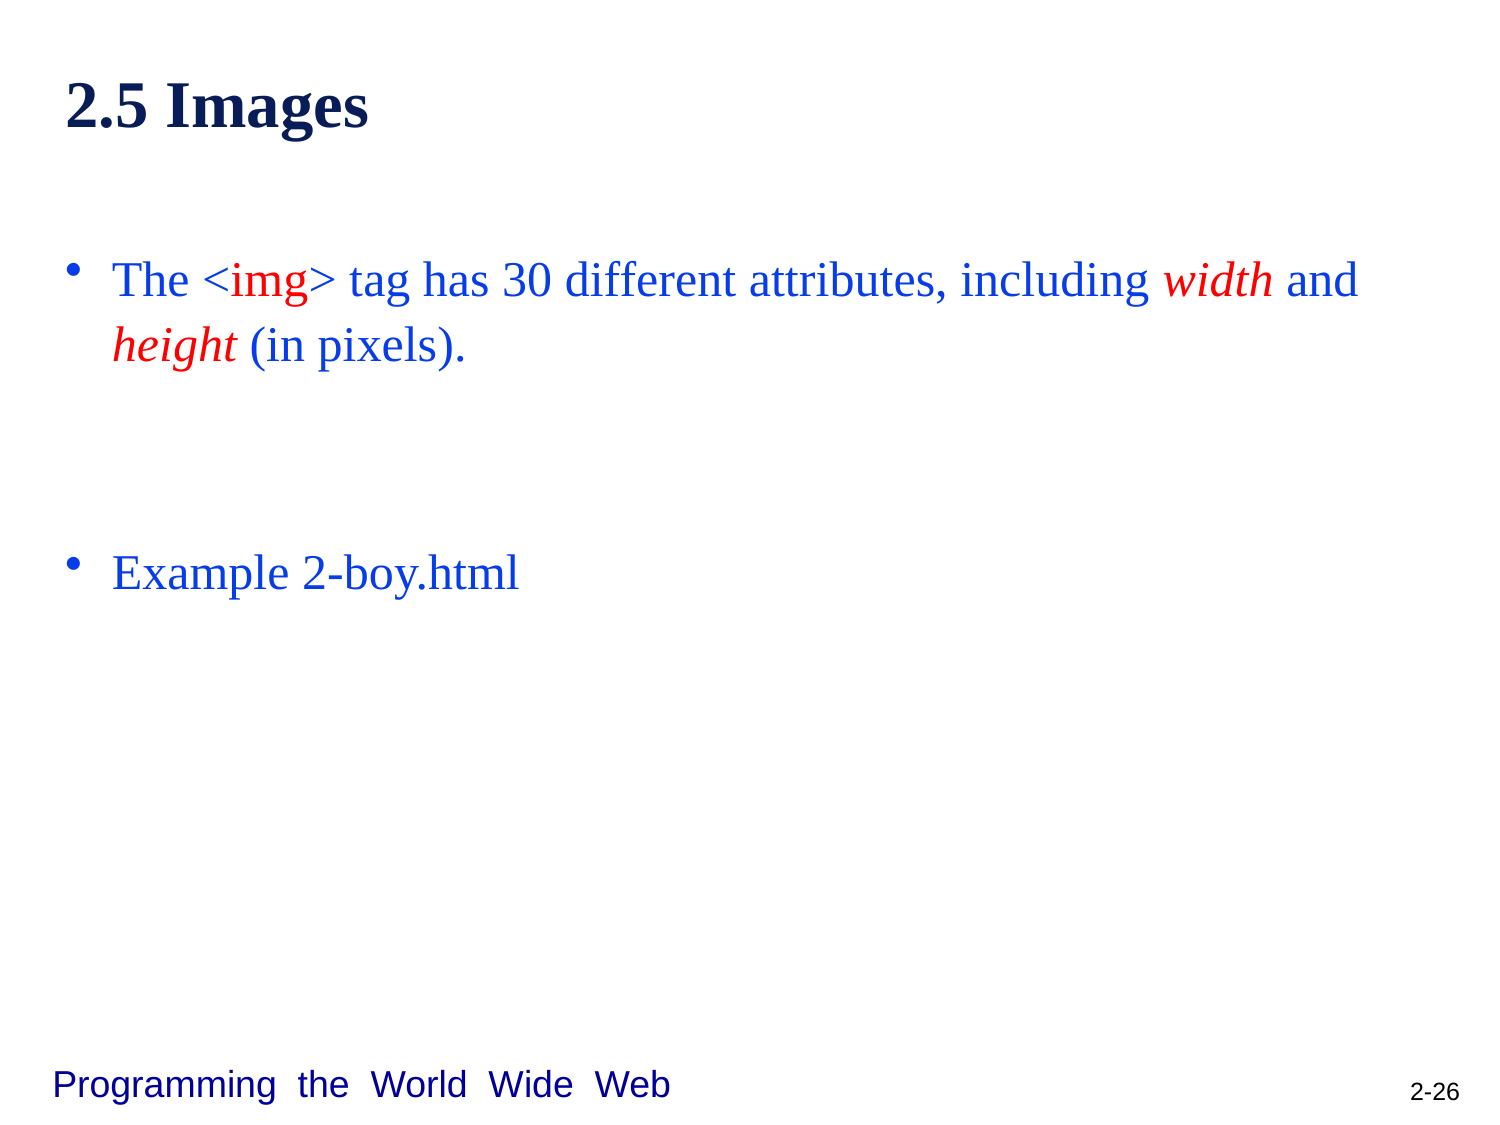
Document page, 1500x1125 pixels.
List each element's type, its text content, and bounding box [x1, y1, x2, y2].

title 2.5 Images [50, 49, 1463, 150]
list The <img> tag has 30 different attributes, including width and height (in pixels). Example 2-boy.html [50, 162, 1463, 1050]
